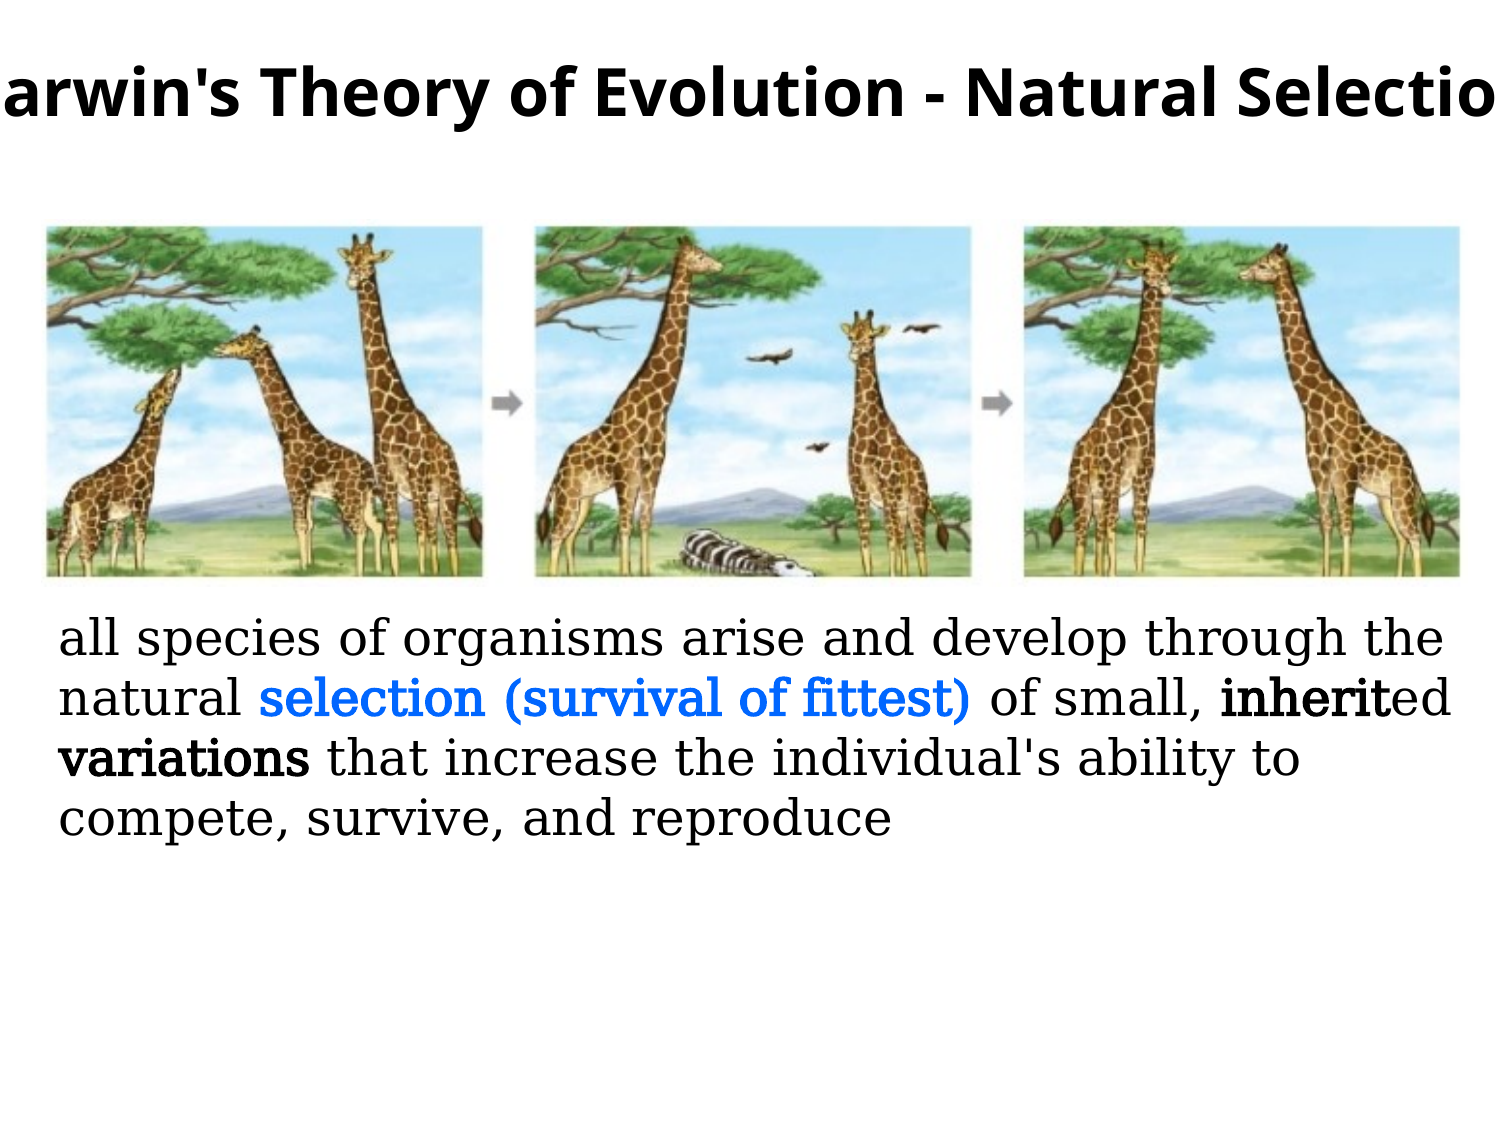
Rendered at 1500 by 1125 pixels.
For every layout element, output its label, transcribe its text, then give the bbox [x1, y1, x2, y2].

picture [40, 219, 1468, 587]
text_box all species of organisms arise and develop through the natural selection (survival of fittest) of small, inherited variations that increase the individual's ability to compete, survive, and reproduce [44, 597, 1471, 853]
text_box Darwin's Theory of Evolution - Natural Selection [0, 42, 1500, 138]
